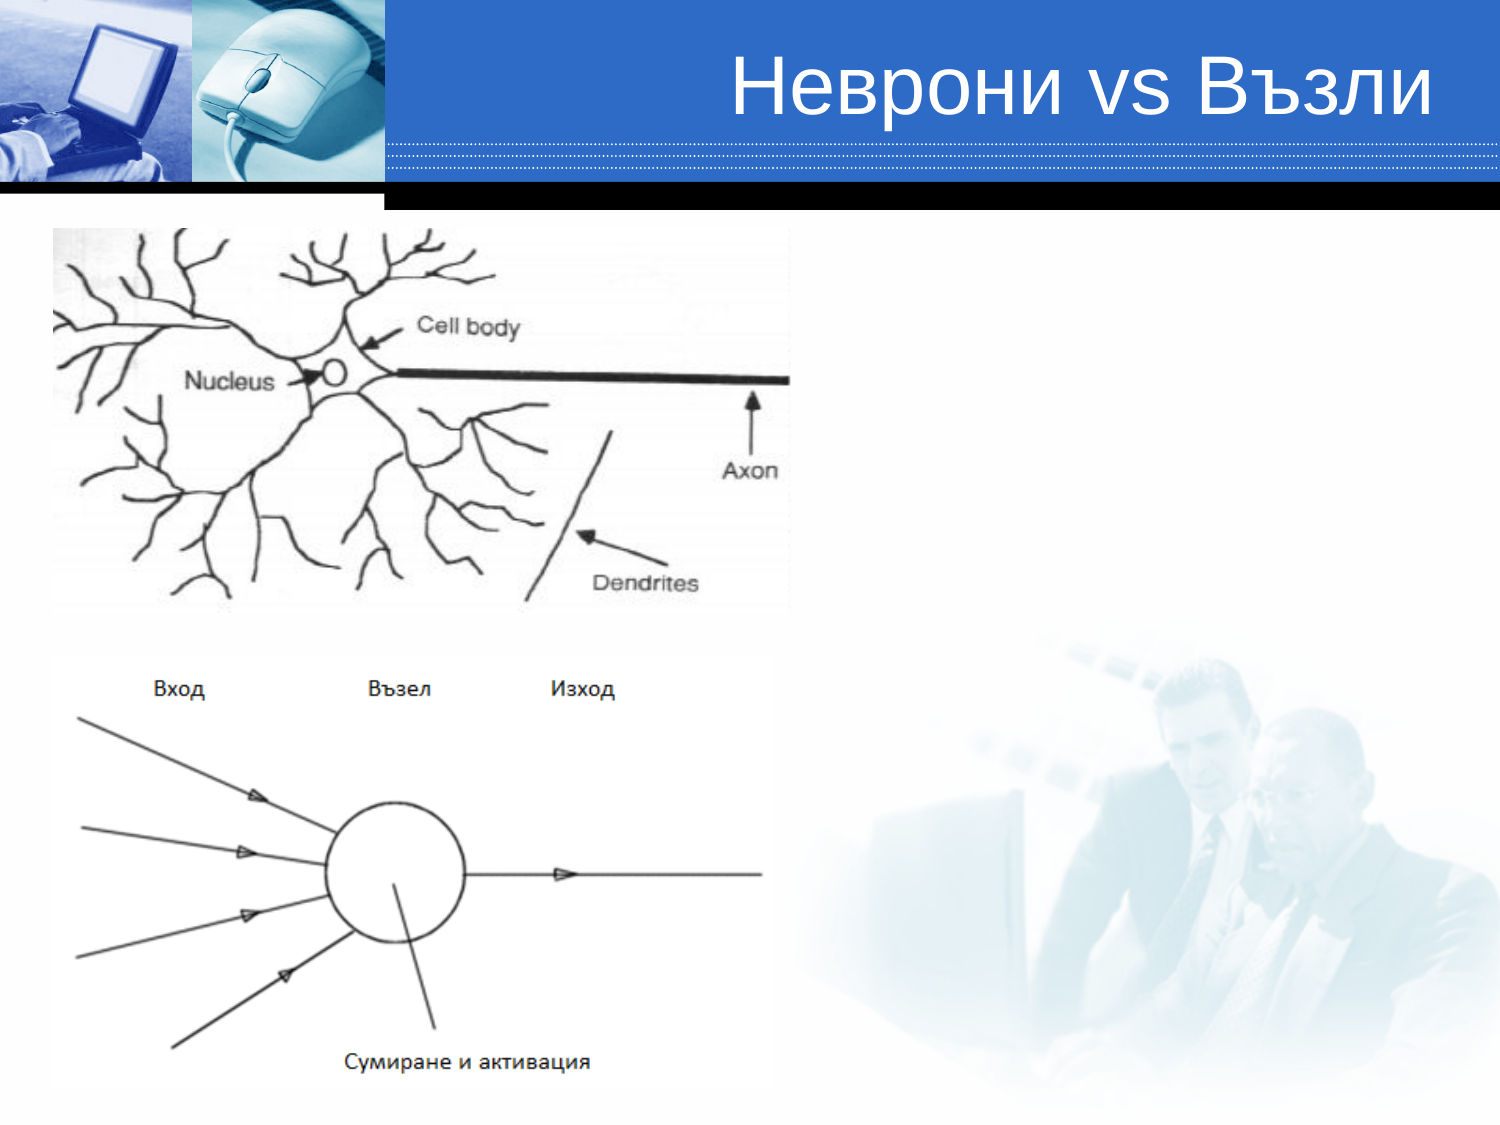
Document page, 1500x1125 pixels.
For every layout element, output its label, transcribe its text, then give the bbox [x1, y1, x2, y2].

picture [0, 0, 385, 181]
title Неврони vs Възли [412, 37, 1451, 126]
picture [0, 194, 1500, 1125]
